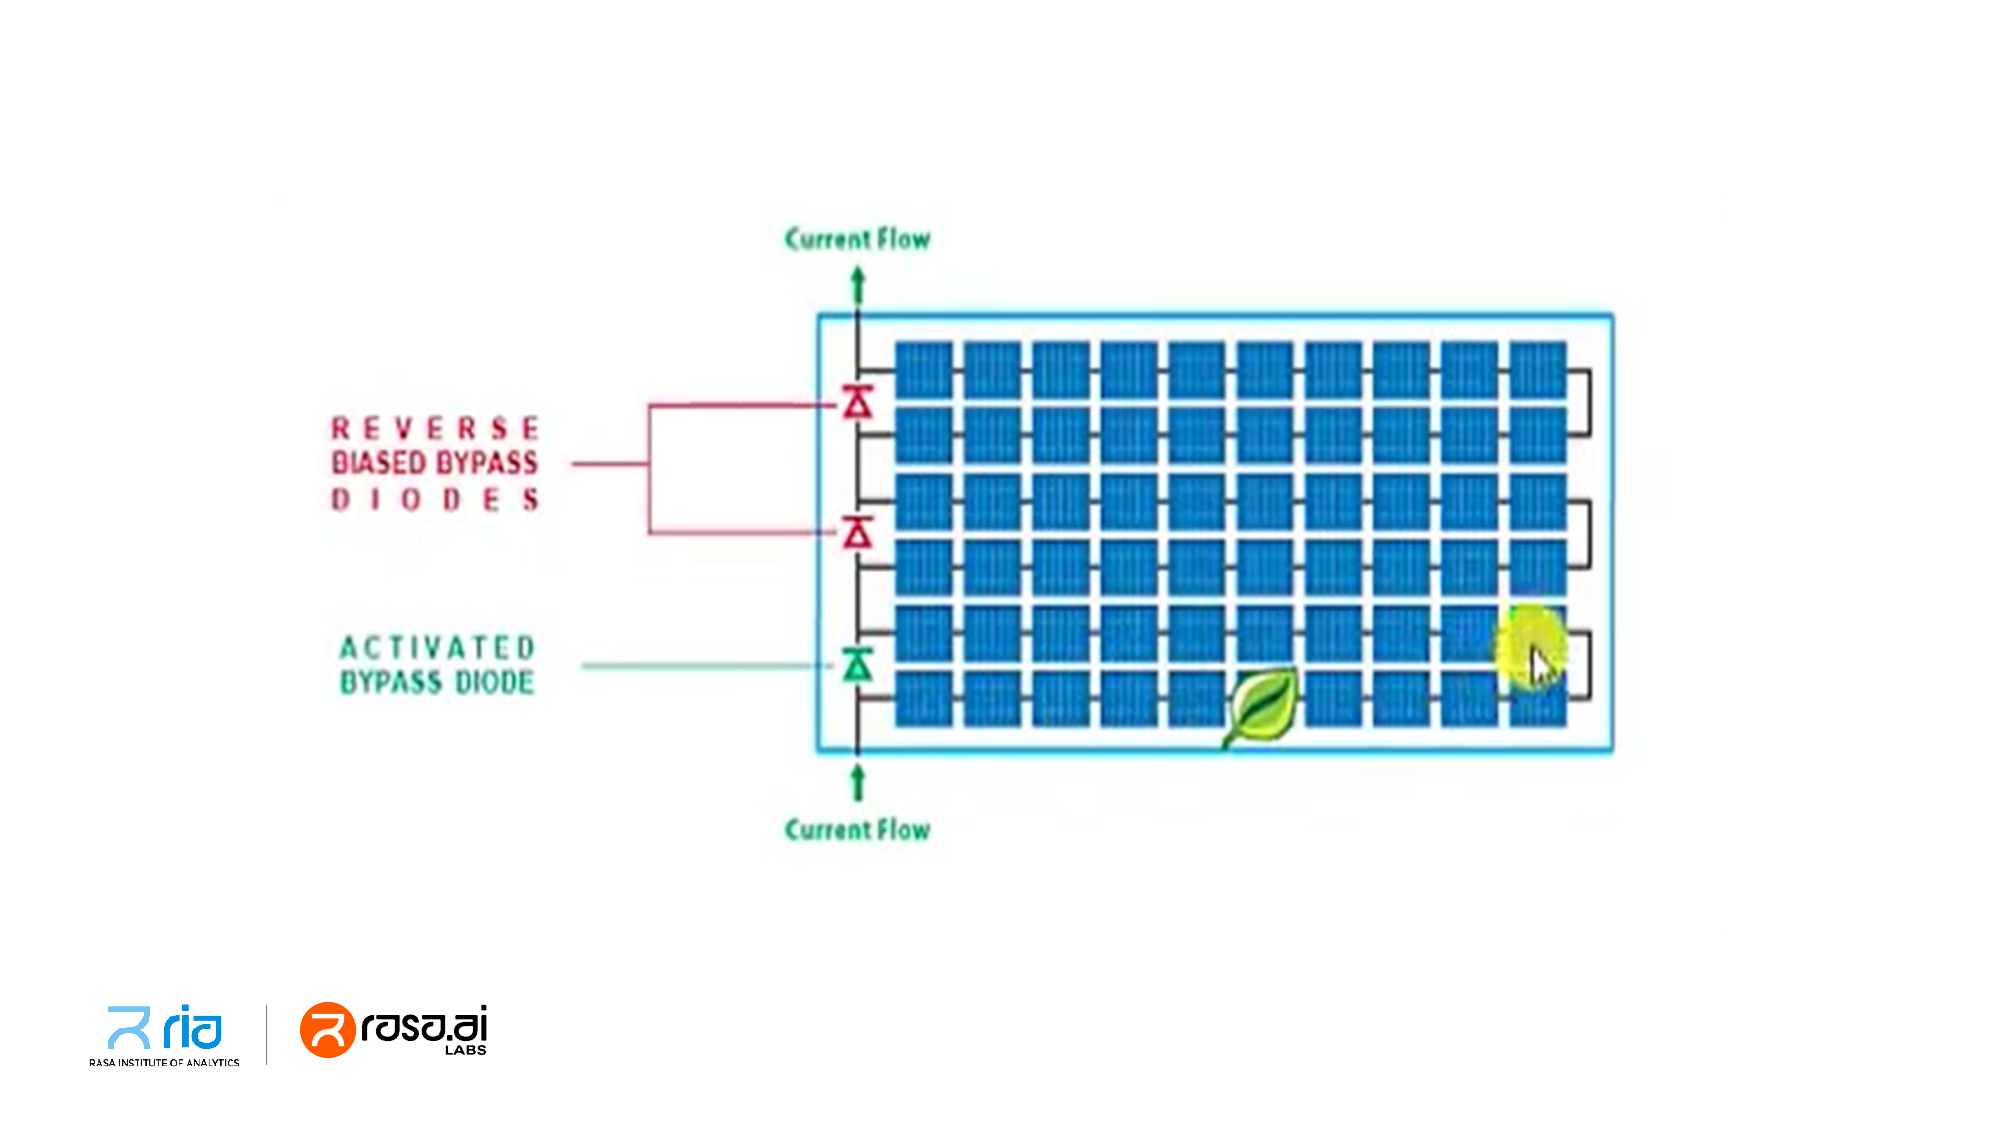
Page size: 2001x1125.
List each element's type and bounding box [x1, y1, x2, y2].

picture [78, 992, 250, 1078]
picture [276, 191, 1724, 934]
